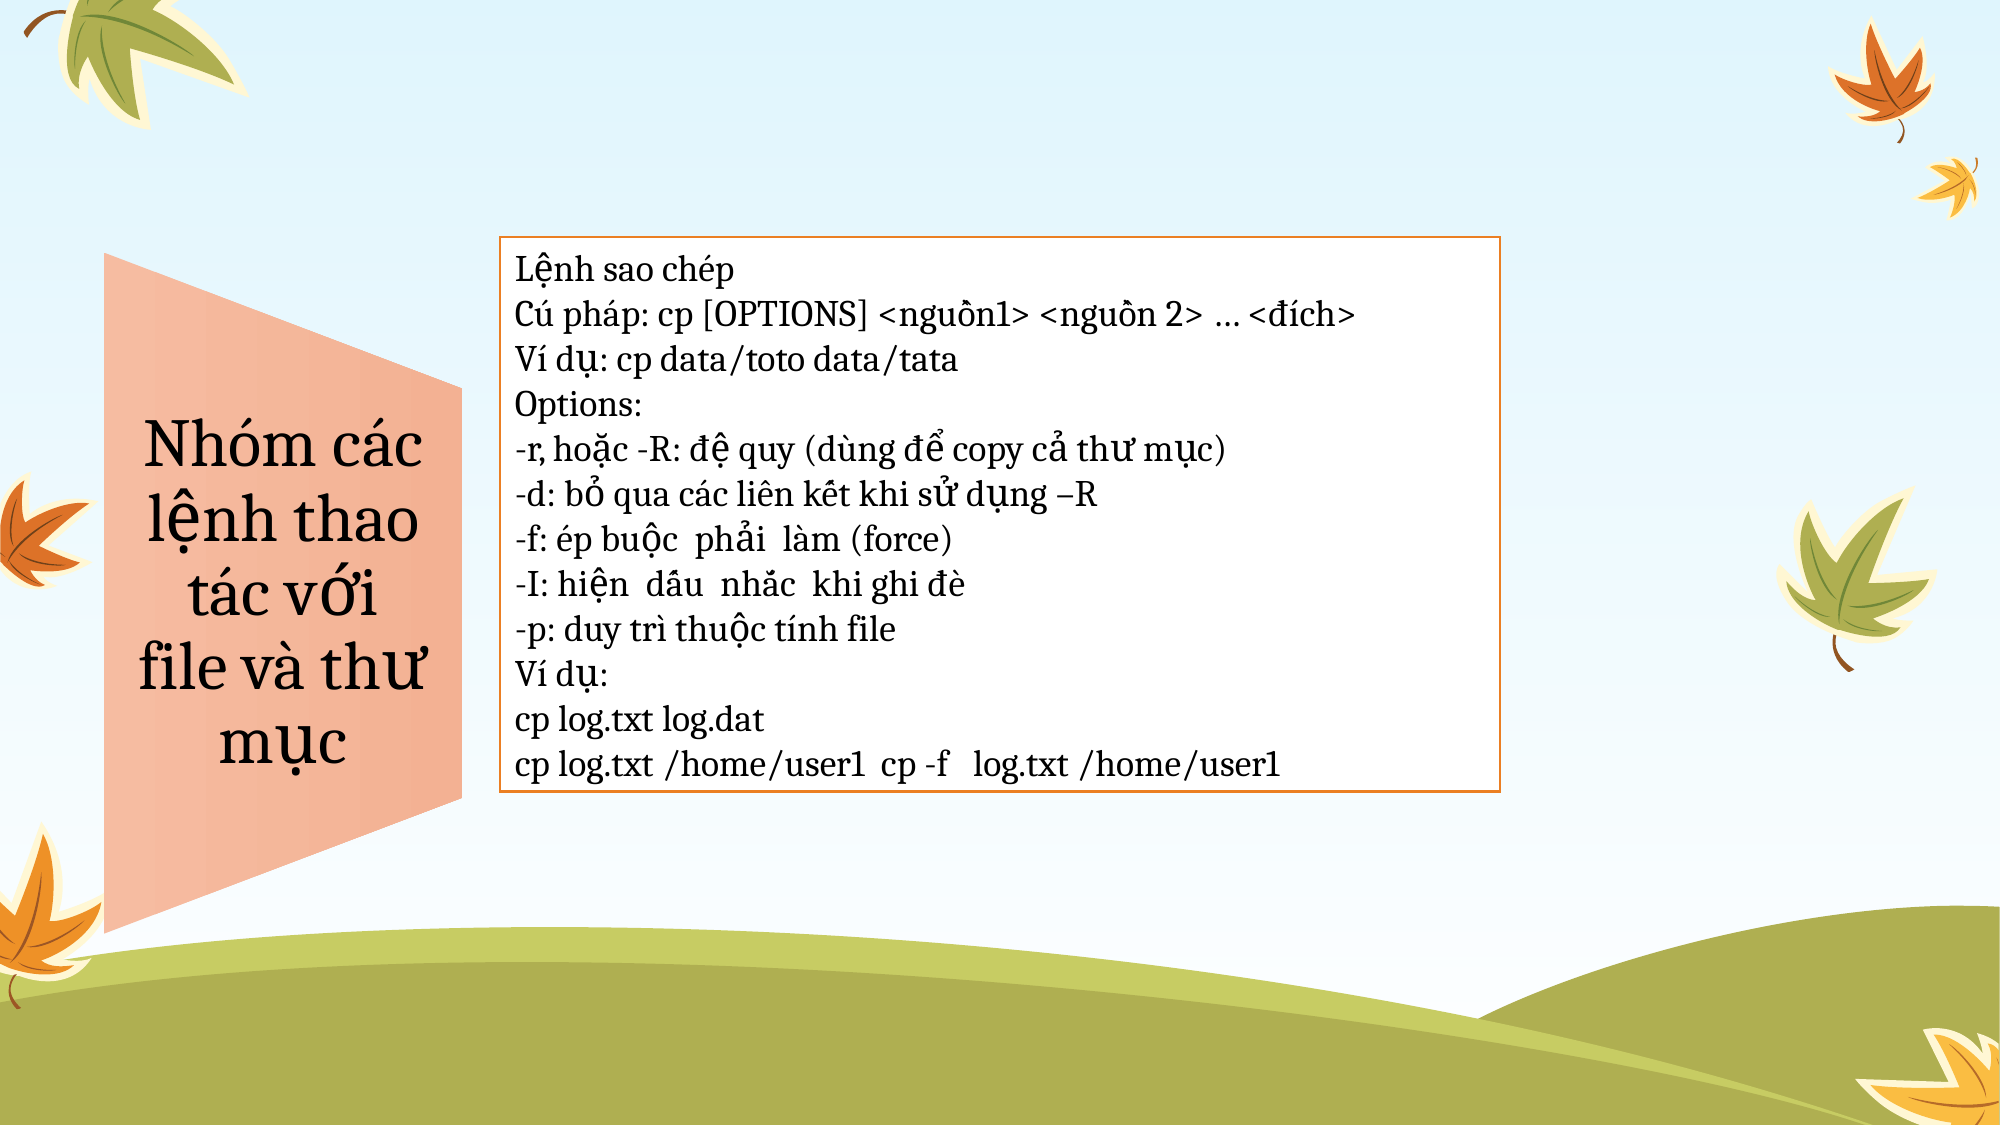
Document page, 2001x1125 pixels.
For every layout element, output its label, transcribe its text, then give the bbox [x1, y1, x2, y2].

text_box Lệnh sao chép Cú pháp: cp [OPTIONS] <nguồn1> <nguồn 2> … <đích> Ví dụ: cp data/toto data/tata Options: -r, hoặc -R: đệ quy (dùng để copy cả thư mục) -d: bỏ qua các liên kết khi sử dụng –R -f: ép buộc phải làm (force) -I: hiện dấu nhắc khi ghi đè -p: duy trì thuộc tính file Ví dụ: cp log.txt log.dat cp log.txt /home/user1 cp -f log.txt /home/user1 [499, 236, 1501, 793]
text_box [103, 252, 463, 934]
